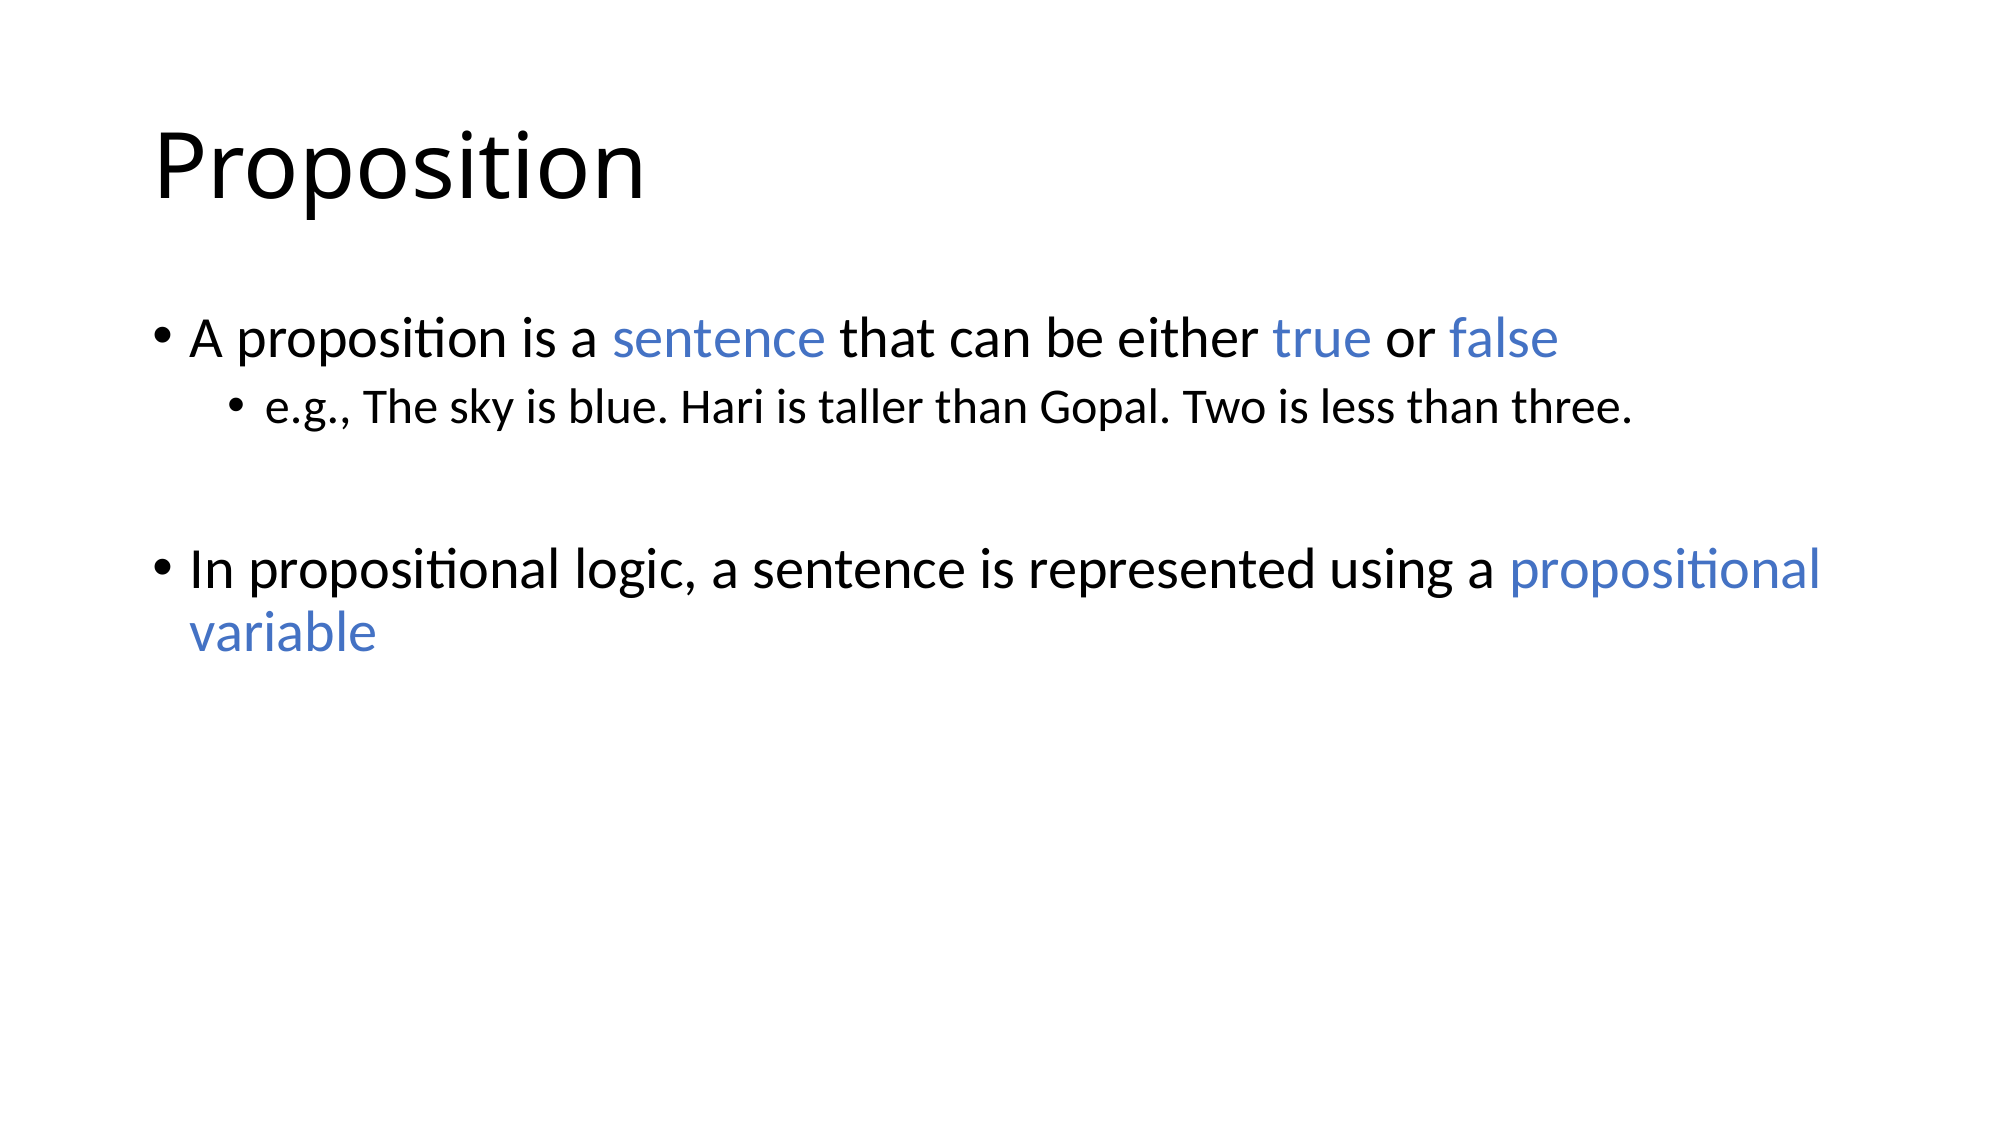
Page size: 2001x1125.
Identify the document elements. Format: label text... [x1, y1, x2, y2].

title Proposition [137, 59, 1863, 278]
list A proposition is a sentence that can be either true or false e.g., The sky is blue. Hari is taller than Gopal. Two is less than three. In propositional logic, a sentence is represented using a propositional variable [137, 299, 1863, 1014]
